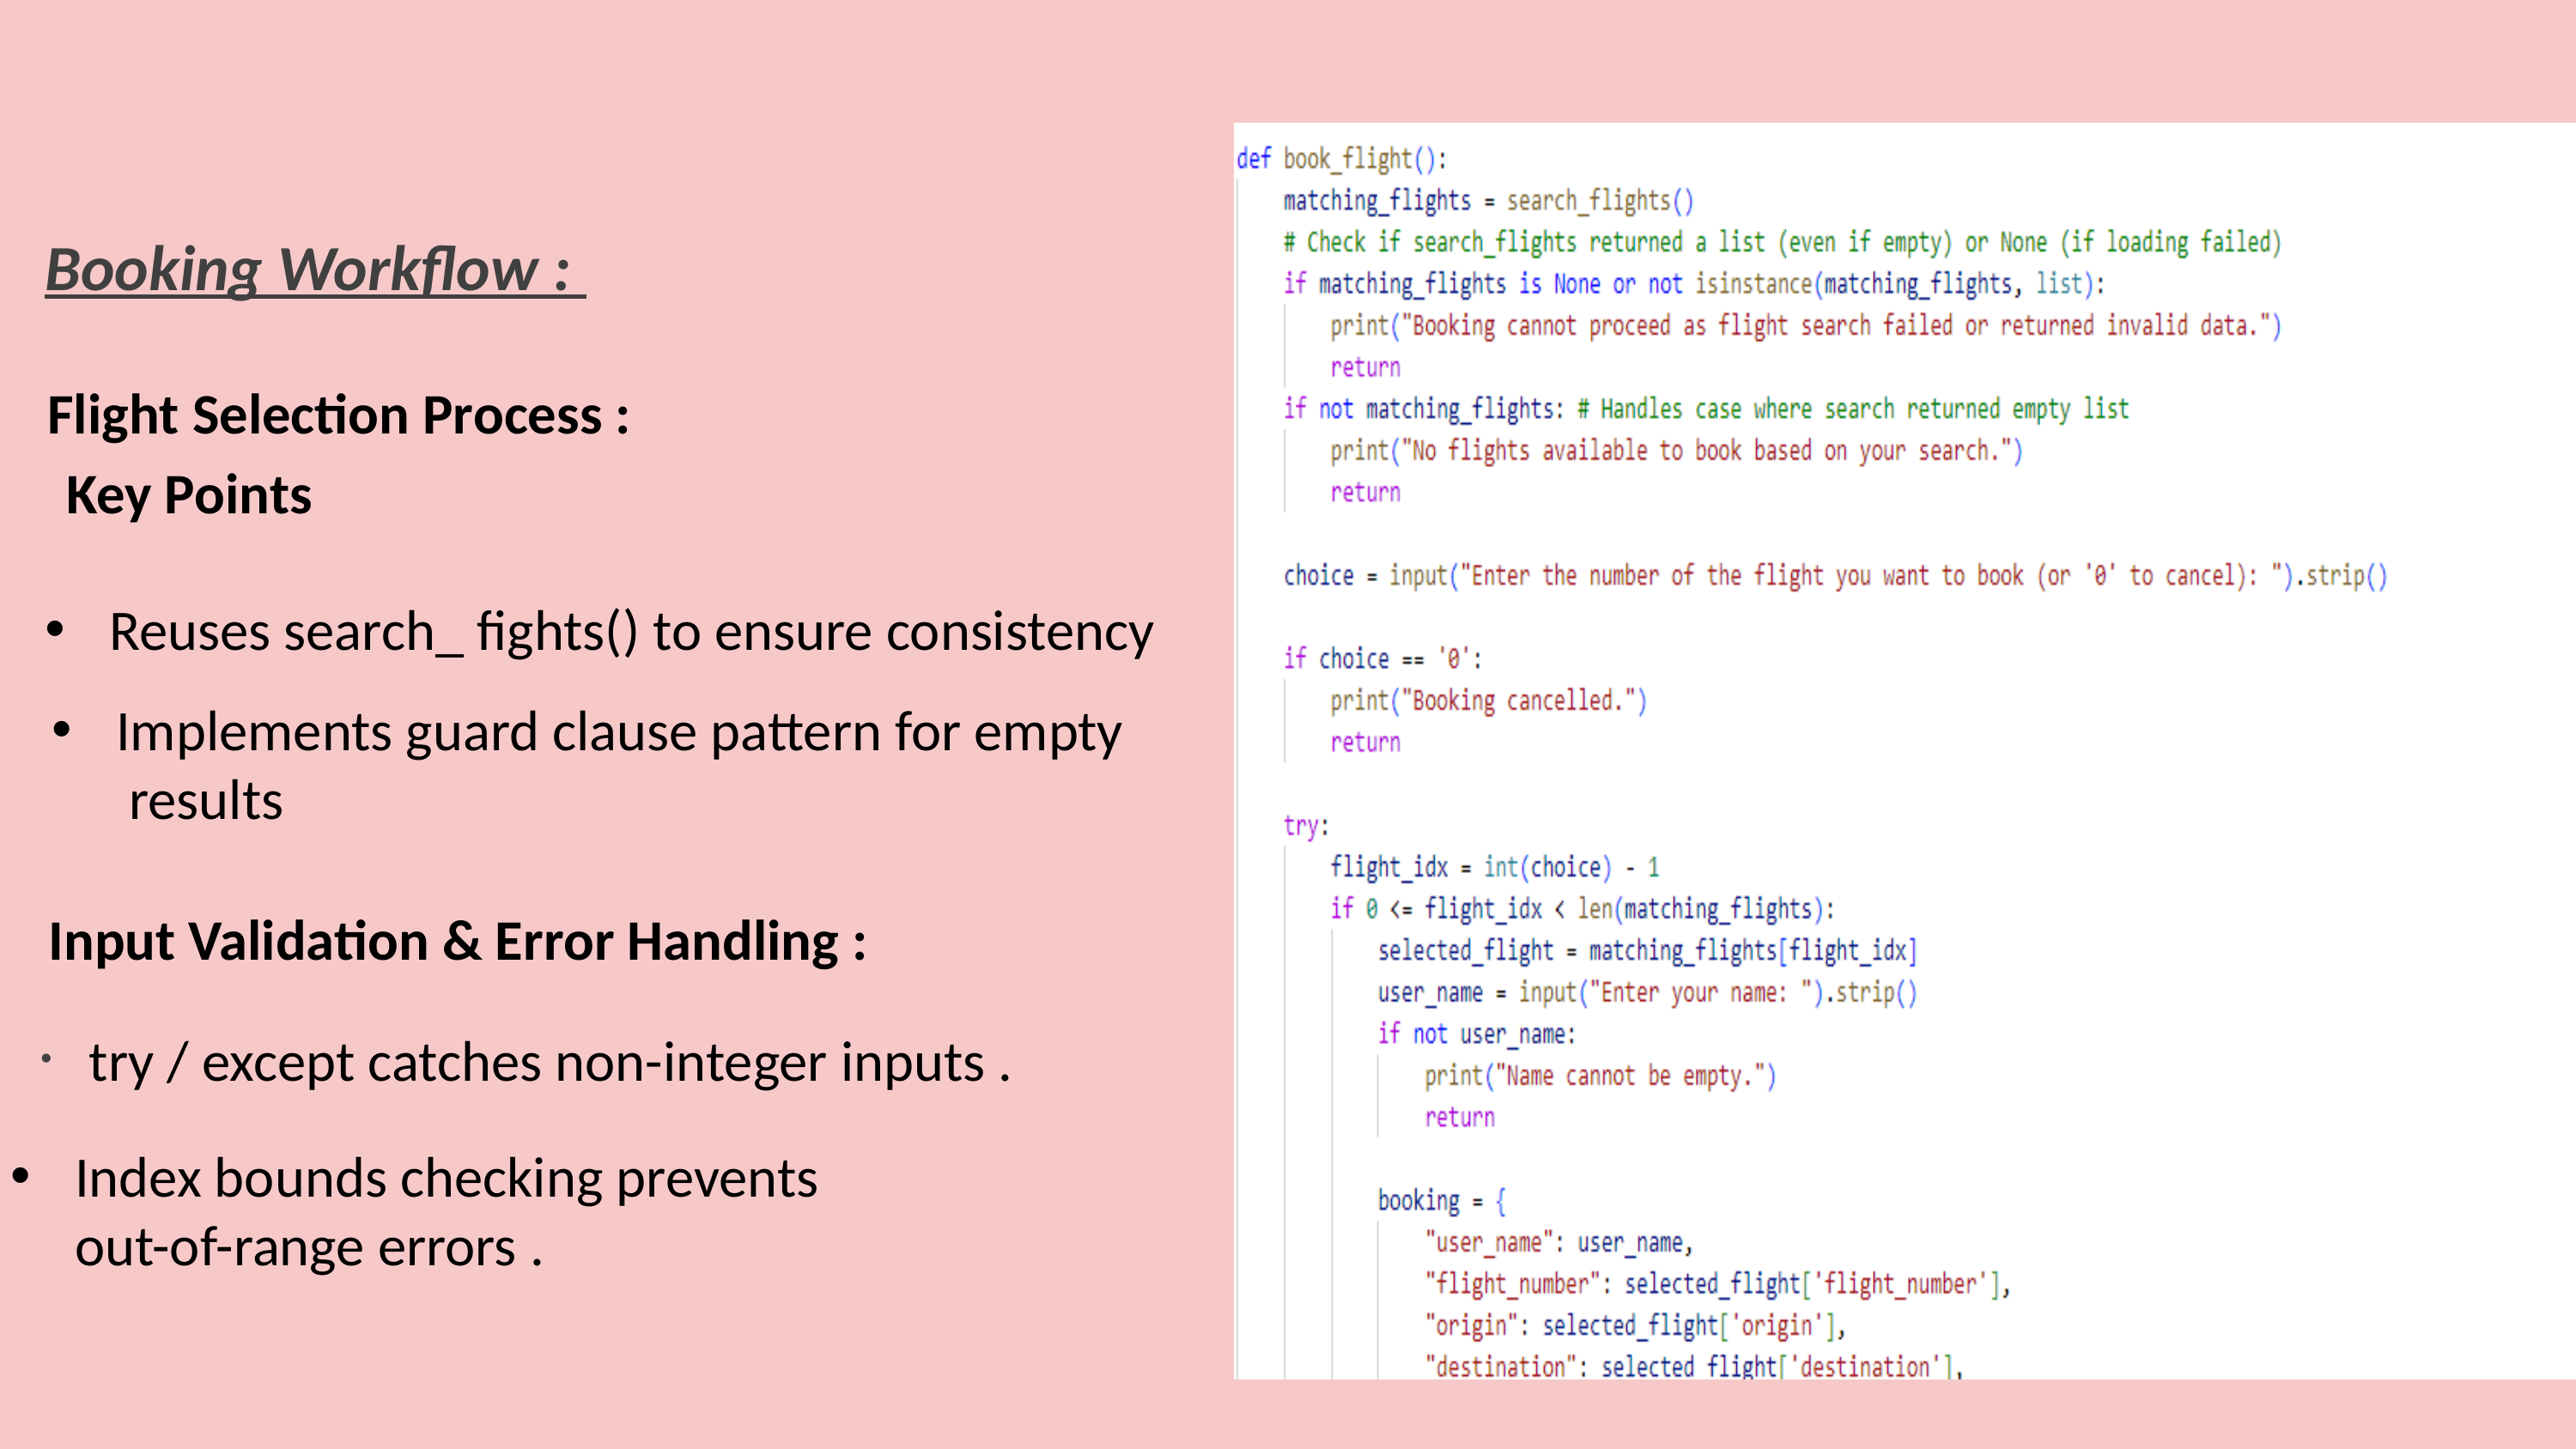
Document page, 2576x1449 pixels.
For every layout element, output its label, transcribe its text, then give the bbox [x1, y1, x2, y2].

text_box Flight Selection Process : [34, 370, 646, 490]
text_box try / except catches non-integer inputs . [27, 1017, 1026, 1100]
text_box Key Points [53, 450, 501, 532]
text_box Input Validation & Error Handling : [35, 896, 882, 1016]
text_box Booking Workflow : [32, 220, 720, 310]
text_box Implements guard clause pattern for empty results [39, 687, 1137, 876]
picture [1234, 123, 2576, 1379]
text_box Index bounds checking prevents out-of-range errors . [0, 1133, 833, 1323]
text_box Reuses search_ fights() to ensure consistency [32, 586, 1170, 669]
